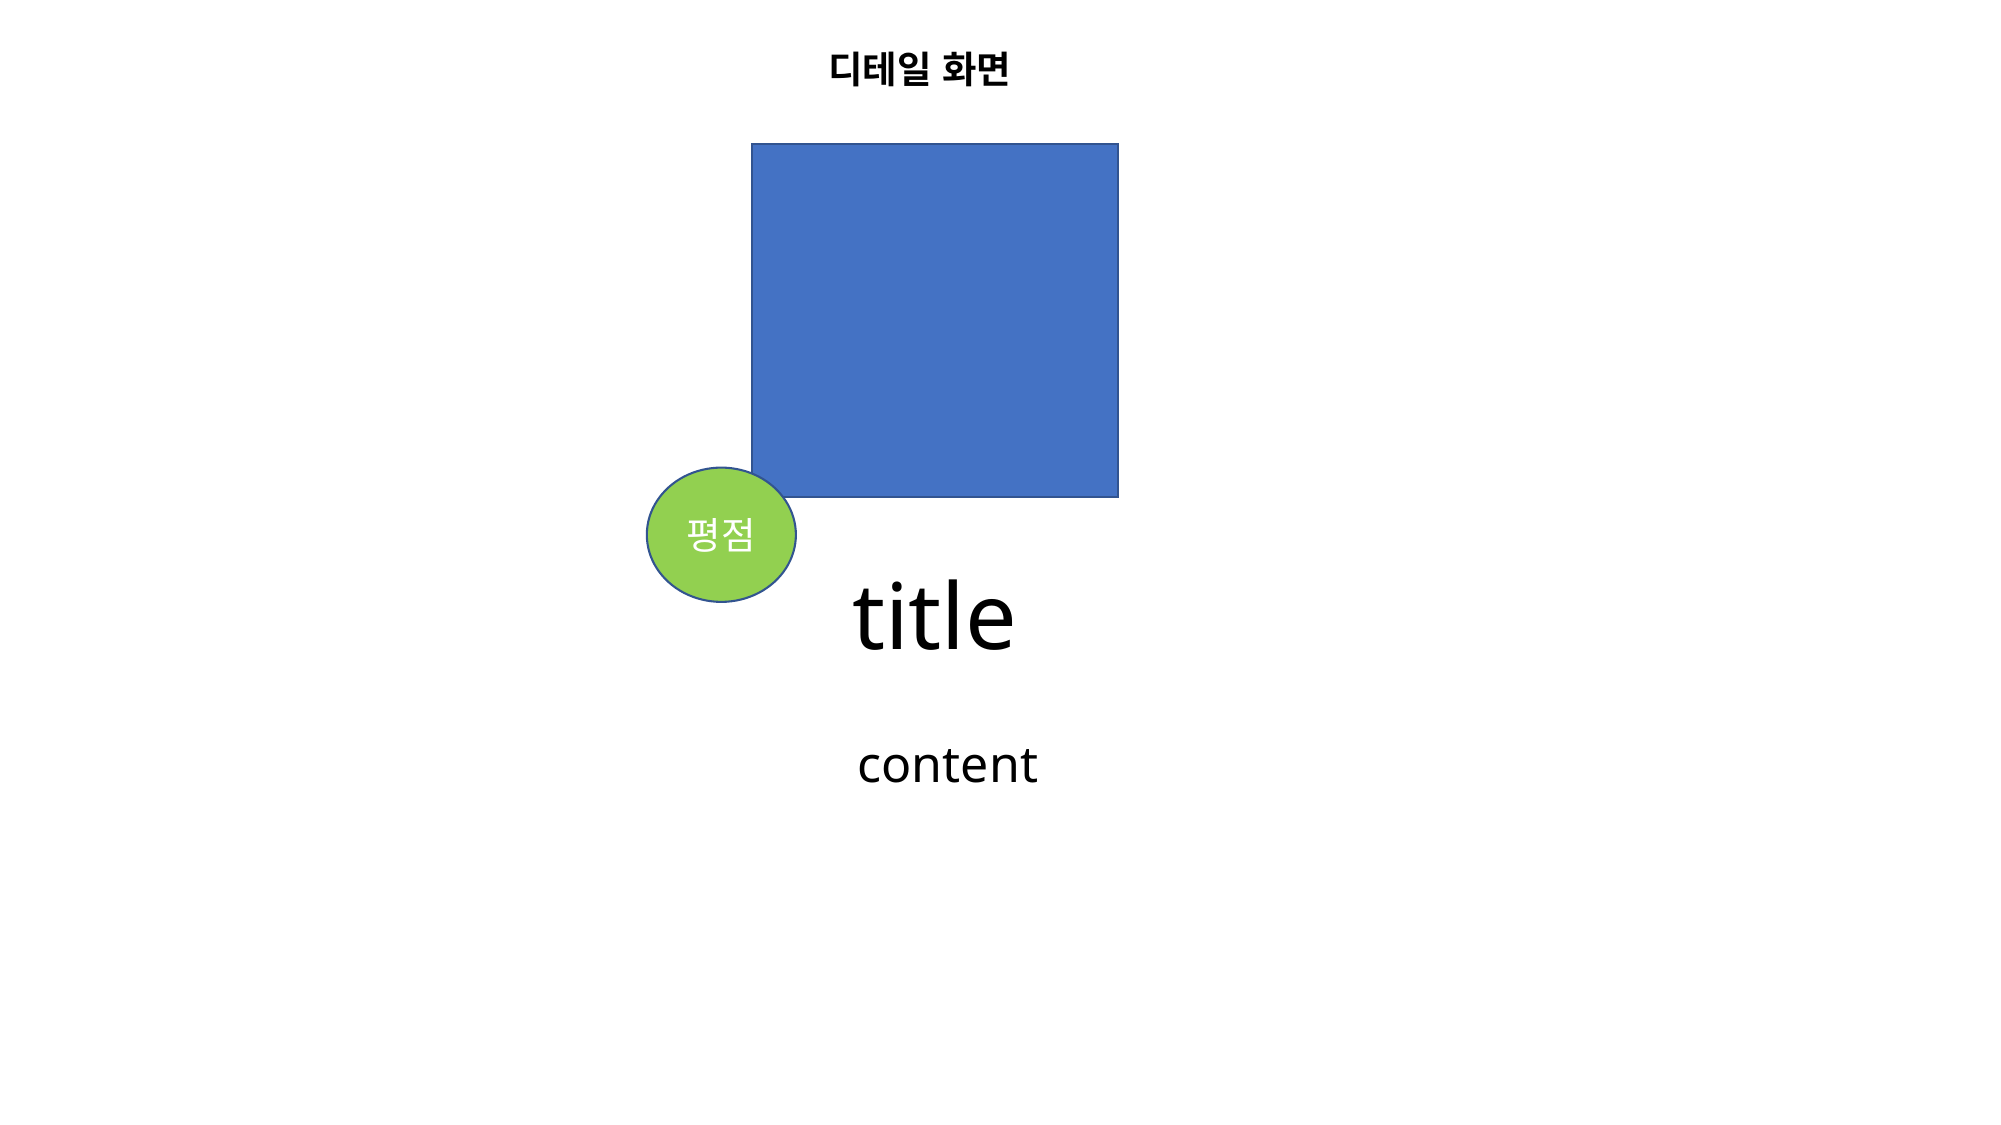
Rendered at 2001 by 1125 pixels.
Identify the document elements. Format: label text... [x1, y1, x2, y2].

title title [764, 542, 1105, 678]
text_box content [777, 705, 1118, 801]
text_box 디테일 화면 [813, 38, 1062, 99]
text_box [751, 143, 1119, 498]
text_box 평점 [645, 466, 797, 603]
